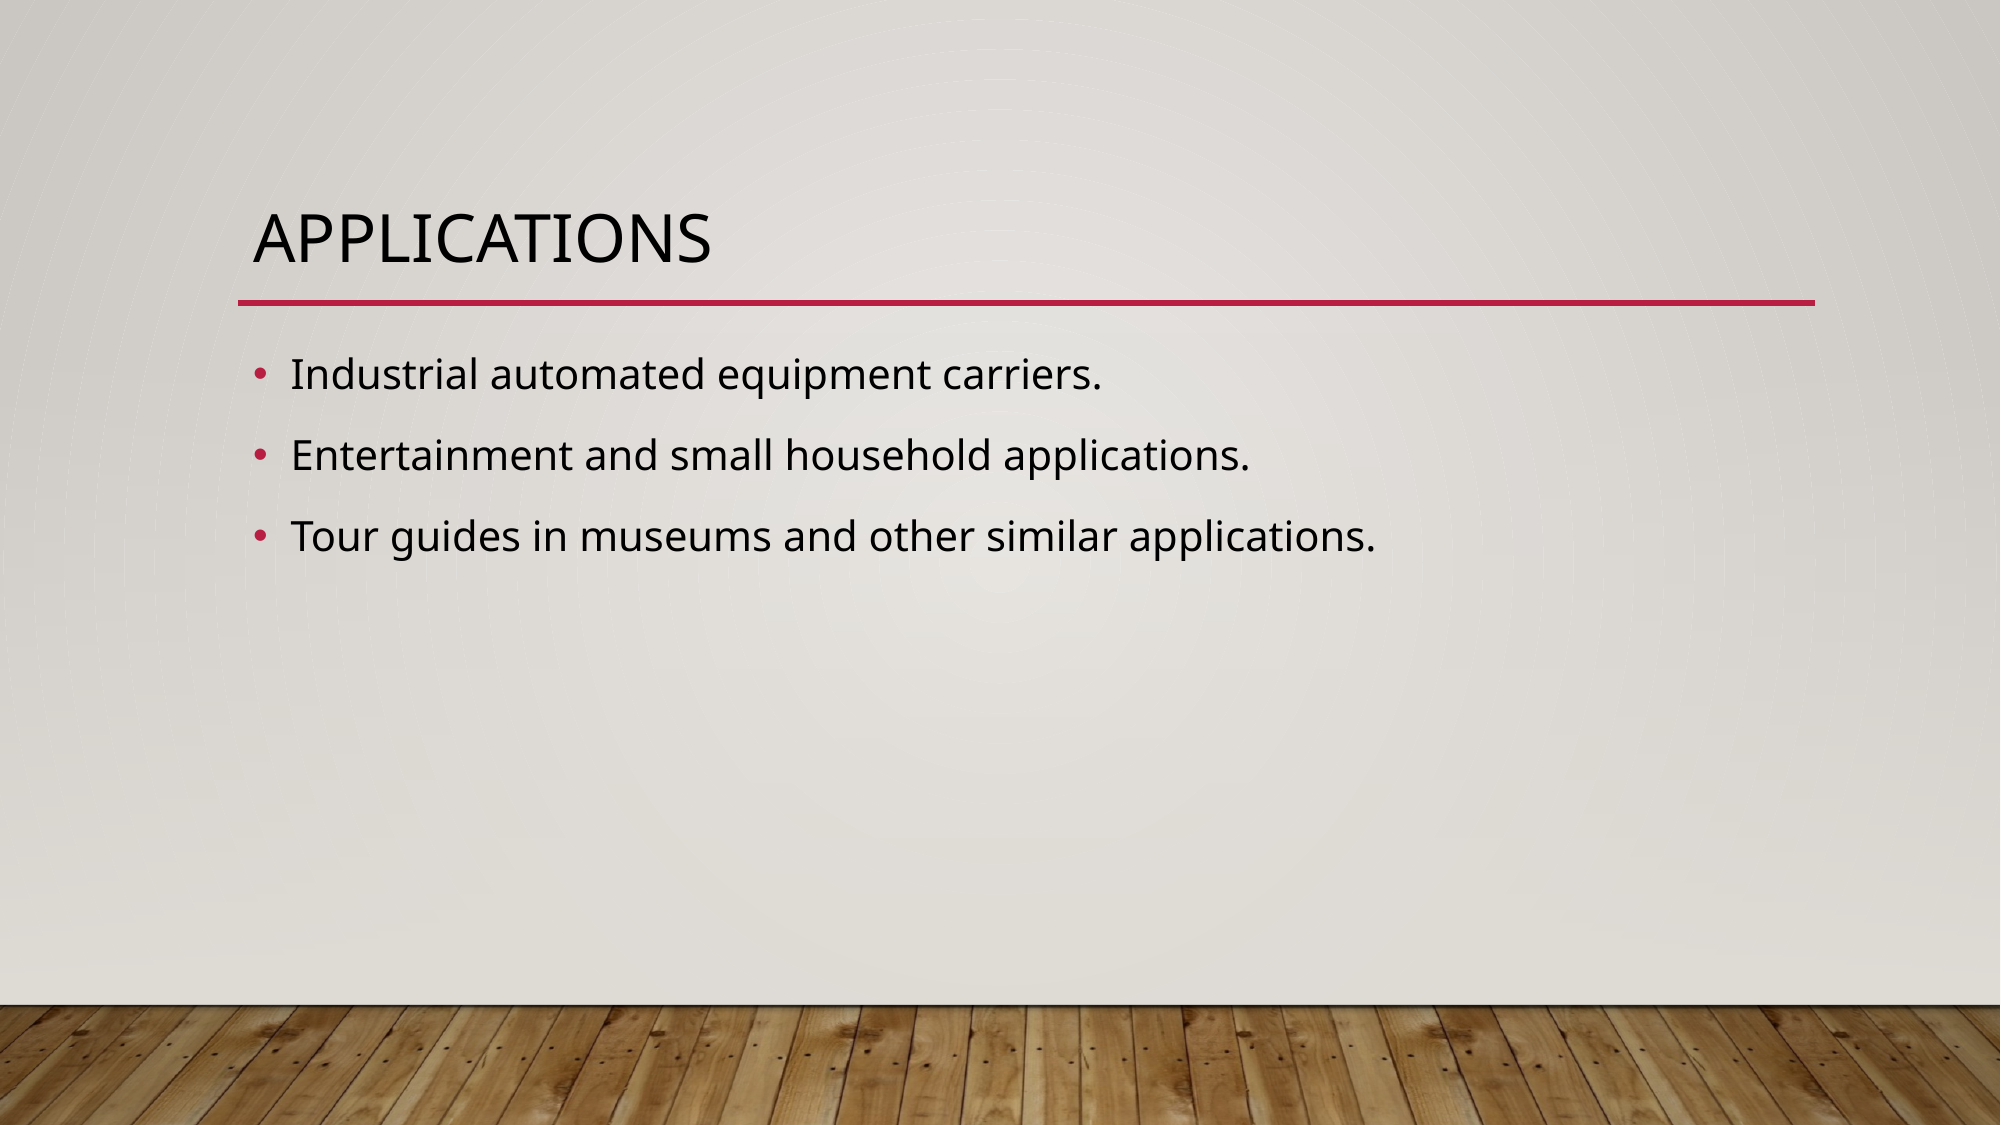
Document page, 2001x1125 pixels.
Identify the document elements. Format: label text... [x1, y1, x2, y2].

title applications [238, 197, 1814, 305]
picture [0, 1005, 2000, 1125]
list Industrial automated equipment carriers. Entertainment and small household applications. Tour guides in museums and other similar applications. [238, 330, 1814, 897]
